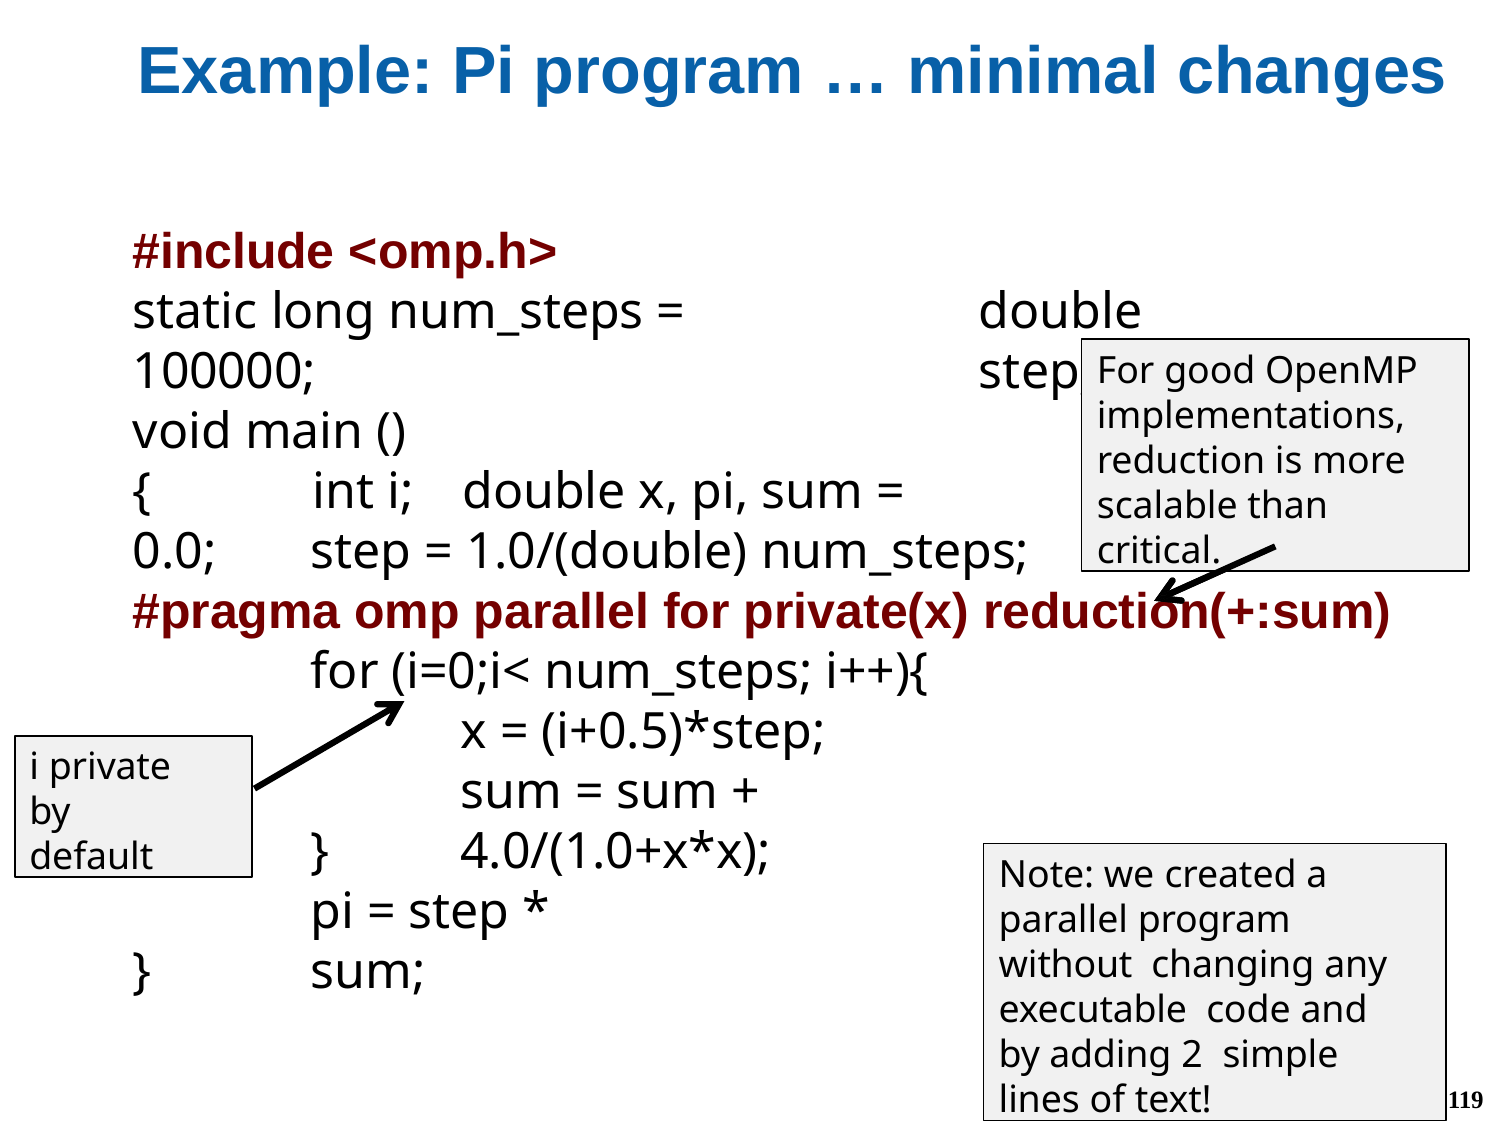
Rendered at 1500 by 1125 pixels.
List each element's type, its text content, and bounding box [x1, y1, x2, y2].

text_box void main () { int i; double x, pi, sum = 0.0; [130, 396, 981, 516]
text_box } [130, 936, 152, 999]
text_box [1154, 543, 1277, 604]
text_box Note: we created a parallel program without changing any executable code and by adding 2 simple lines of text! [983, 843, 1446, 1121]
text_box x = (i+0.5)*step; sum = sum + 4.0/(1.0+x*x); [458, 696, 1064, 879]
text_box [253, 701, 405, 792]
text_box i private by default [14, 736, 253, 878]
text_box double step; [976, 276, 1254, 399]
text_box 119 [1429, 1075, 1492, 1114]
text_box } pi = step * sum; [308, 816, 659, 999]
title Example: Pi program … minimal changes [135, 24, 1452, 215]
text_box #include <omp.h> static long num_steps = 100000; [130, 216, 857, 396]
text_box For good OpenMP implementations, reduction is more scalable than critical. [1081, 339, 1469, 571]
text_box step = 1.0/(double) num_steps; #pragma omp parallel for private(x) reduction(+:sum) for (i=0;i< num_steps; i++){ [130, 516, 1396, 699]
